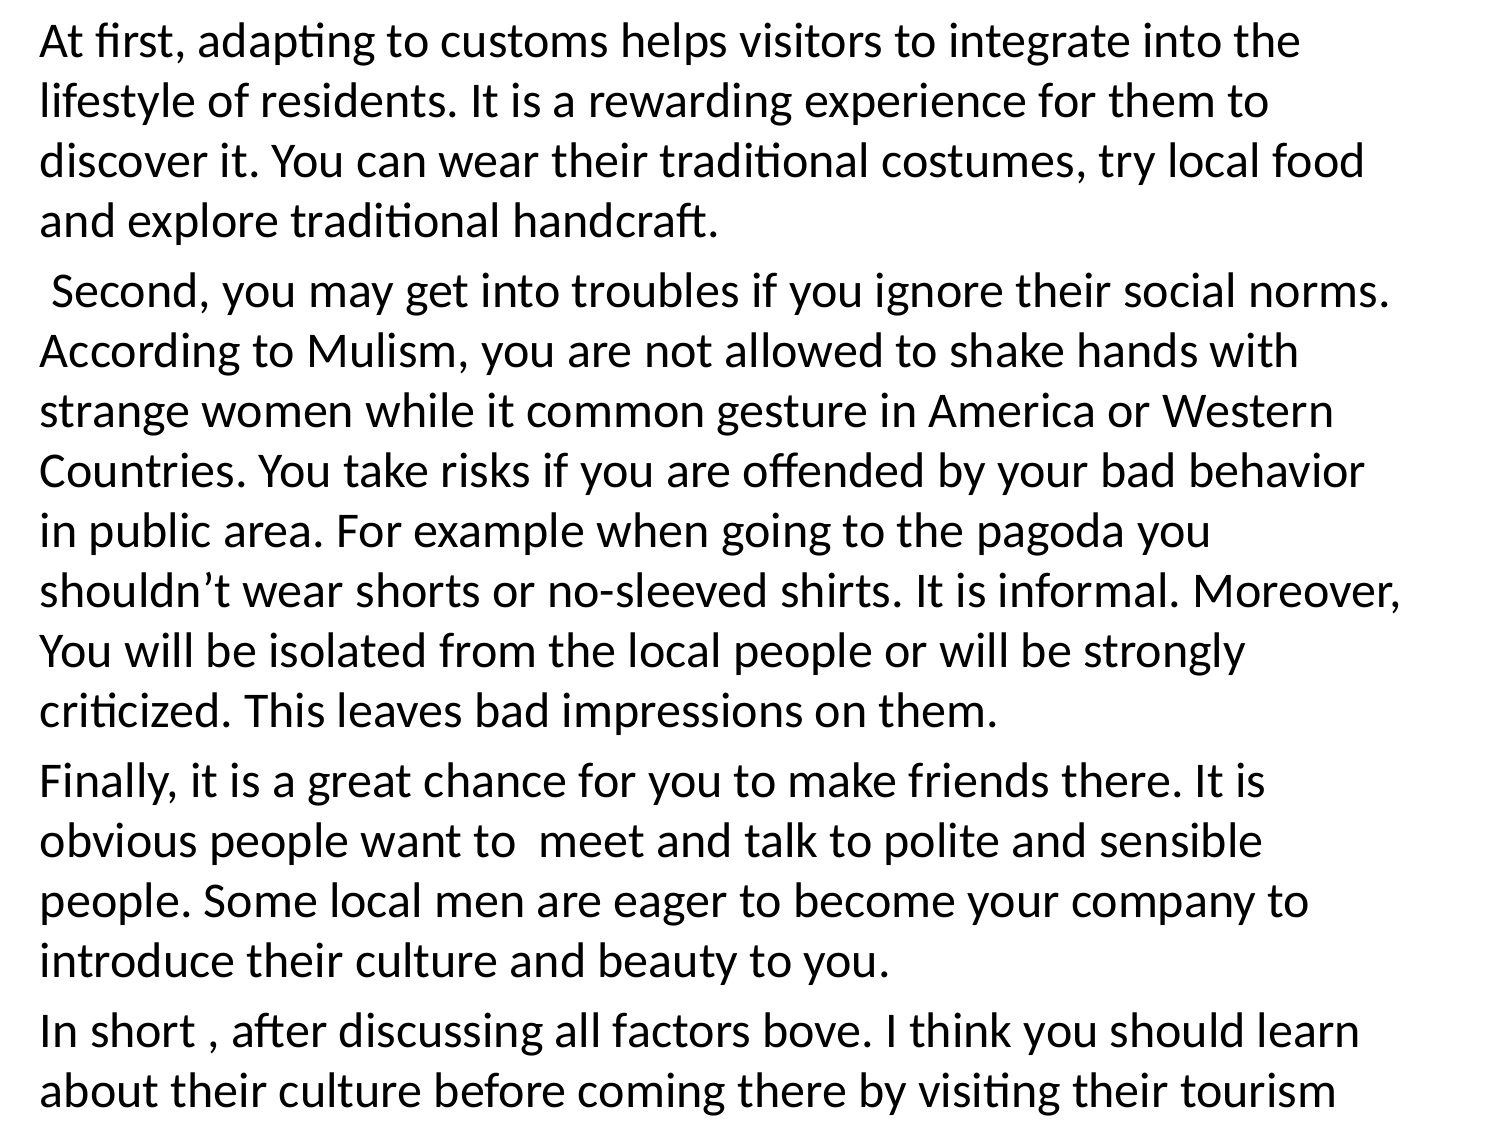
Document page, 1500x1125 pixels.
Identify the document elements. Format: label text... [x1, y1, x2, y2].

list At first, adapting to customs helps visitors to integrate into the lifestyle of residents. It is a rewarding experience for them to discover it. You can wear their traditional costumes, try local food and explore traditional handcraft. Second, you may get into troubles if you ignore their social norms. According to Mulism, you are not allowed to shake hands with strange women while it common gesture in America or Western Countries. You take risks if you are offended by your bad behavior in public area. For example when going to the pagoda you shouldn’t wear shorts or no-sleeved shirts. It is informal. Moreover, You will be isolated from the local people or will be strongly criticized. This leaves bad impressions on them. Finally, it is a great chance for you to make friends there. It is obvious people want to meet and talk to polite and sensible people. Some local men are eager to become your company to introduce their culture and beauty to you. In short , after discussing all factors bove. I think you should learn about their culture before coming there by visiting their tourism websites or reading books. It is absolute that you will have unforgettable trip. [24, 0, 1425, 1125]
